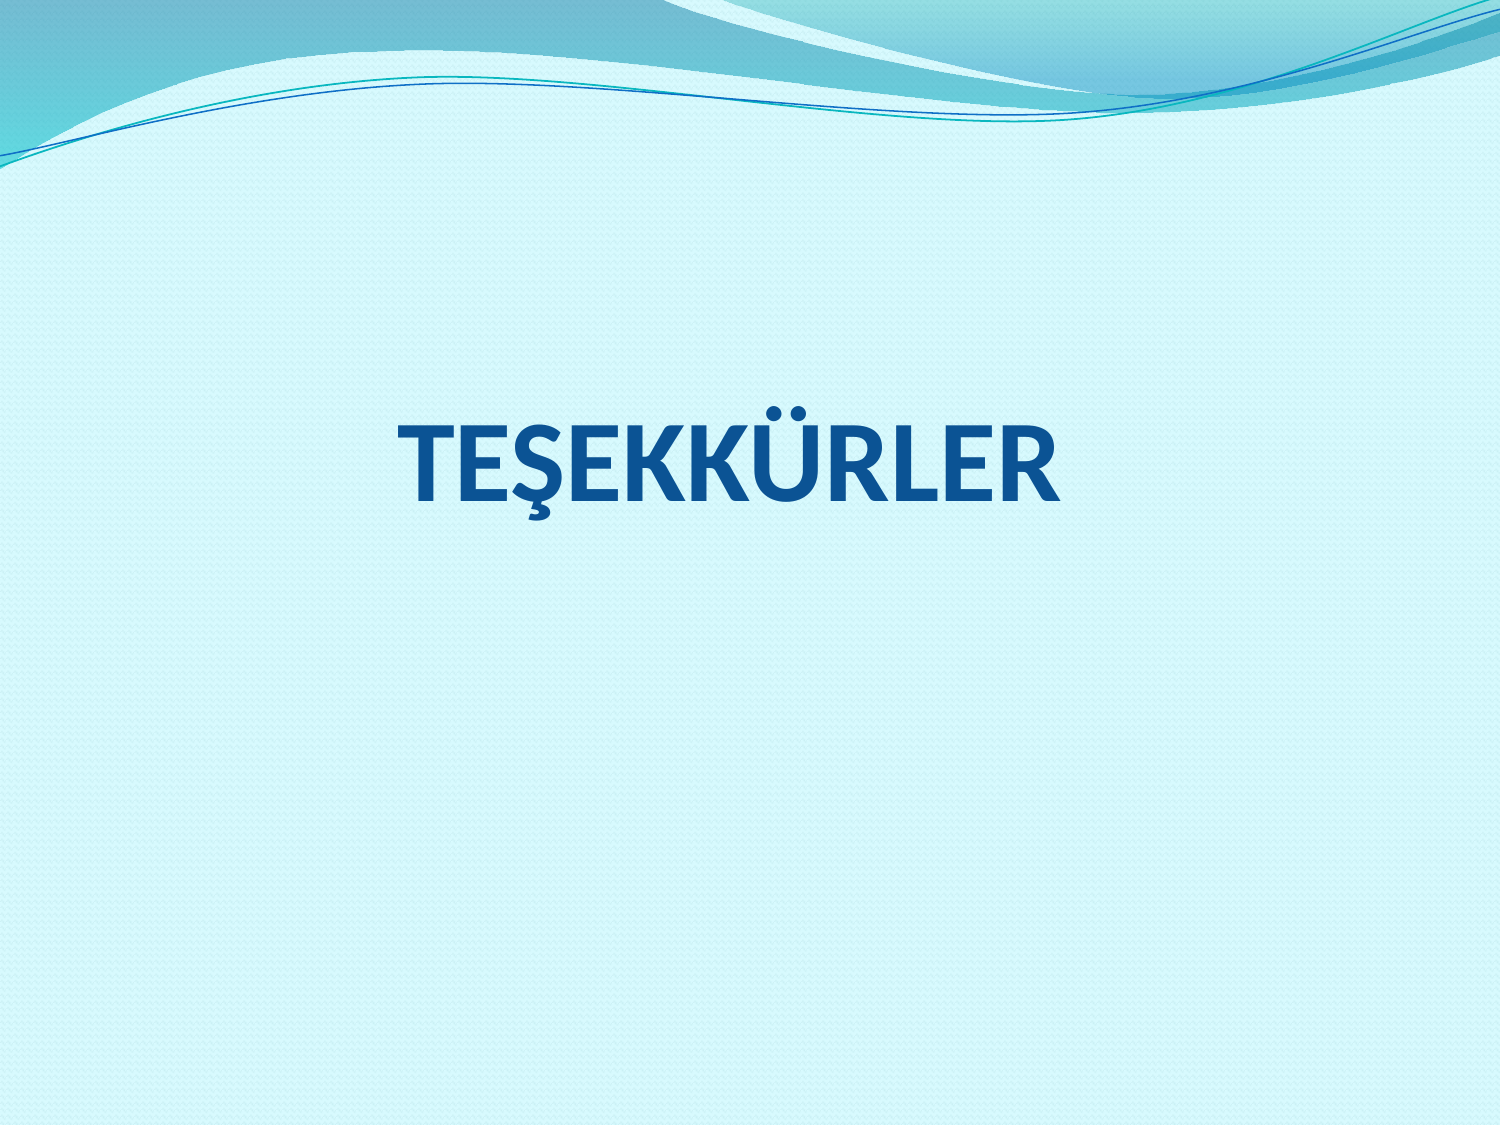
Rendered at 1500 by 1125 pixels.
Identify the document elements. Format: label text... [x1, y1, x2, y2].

title TEŞEKKÜRLER [87, 224, 1376, 525]
